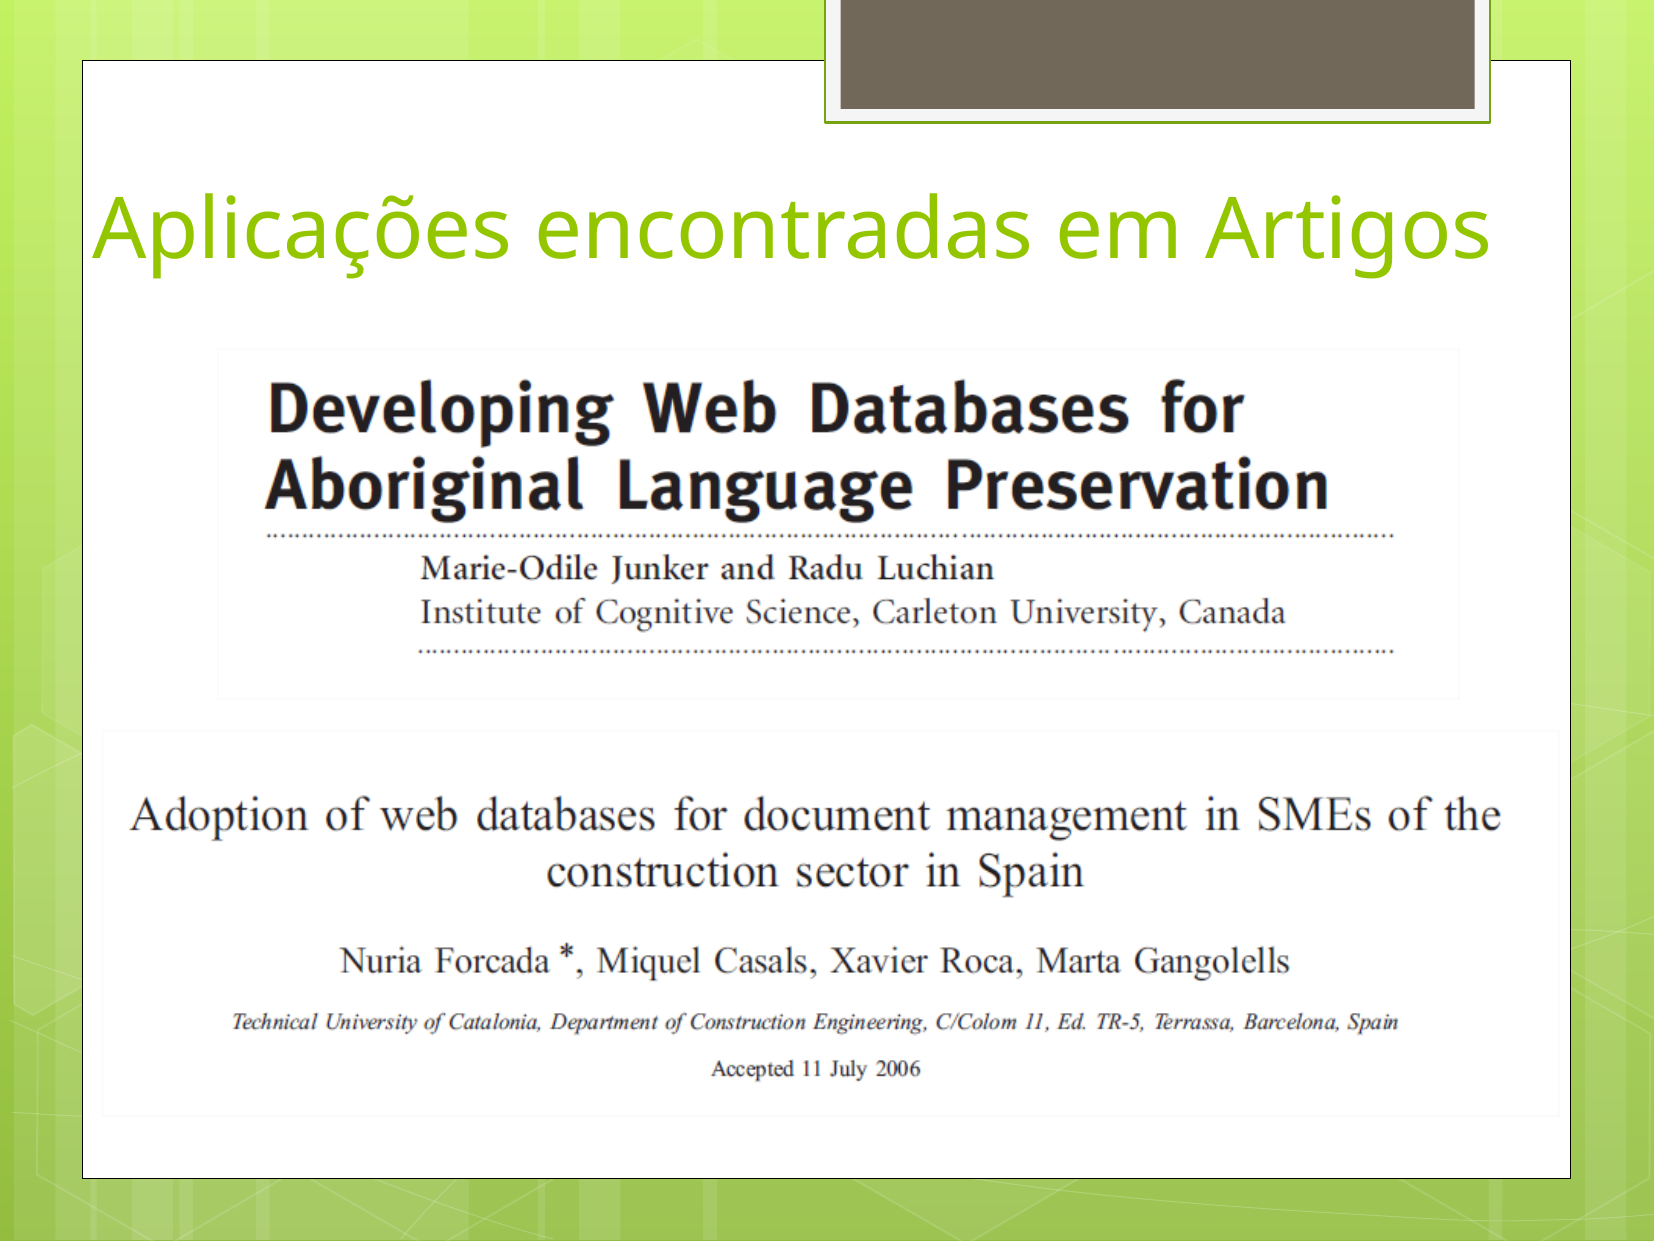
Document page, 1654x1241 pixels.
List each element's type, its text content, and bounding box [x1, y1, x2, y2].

picture [216, 347, 1460, 700]
title Aplicações encontradas em Artigos [75, 76, 1564, 284]
picture [102, 729, 1560, 1117]
